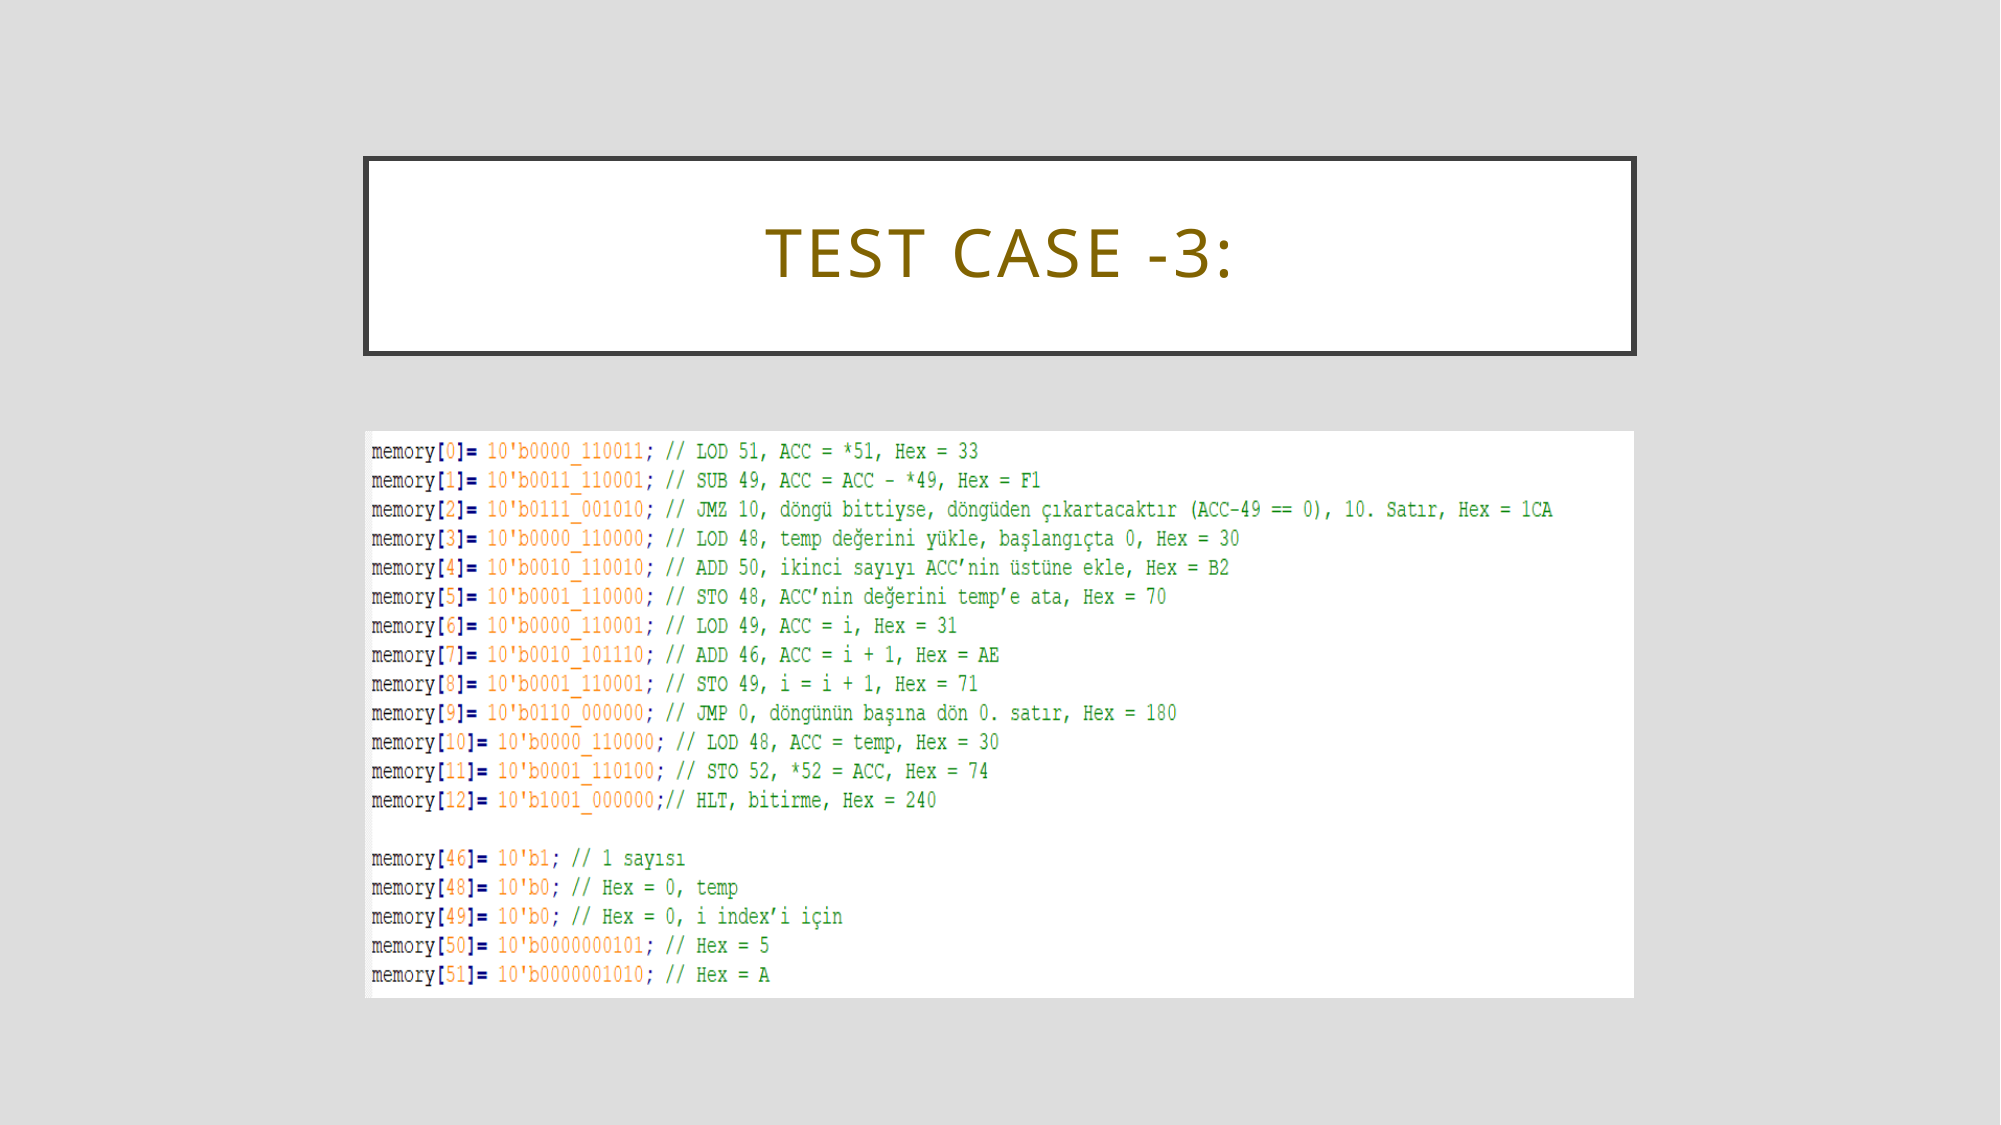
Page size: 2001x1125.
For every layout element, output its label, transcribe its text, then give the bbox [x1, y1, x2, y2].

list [365, 431, 1634, 998]
title Test Case -3: [363, 156, 1637, 356]
